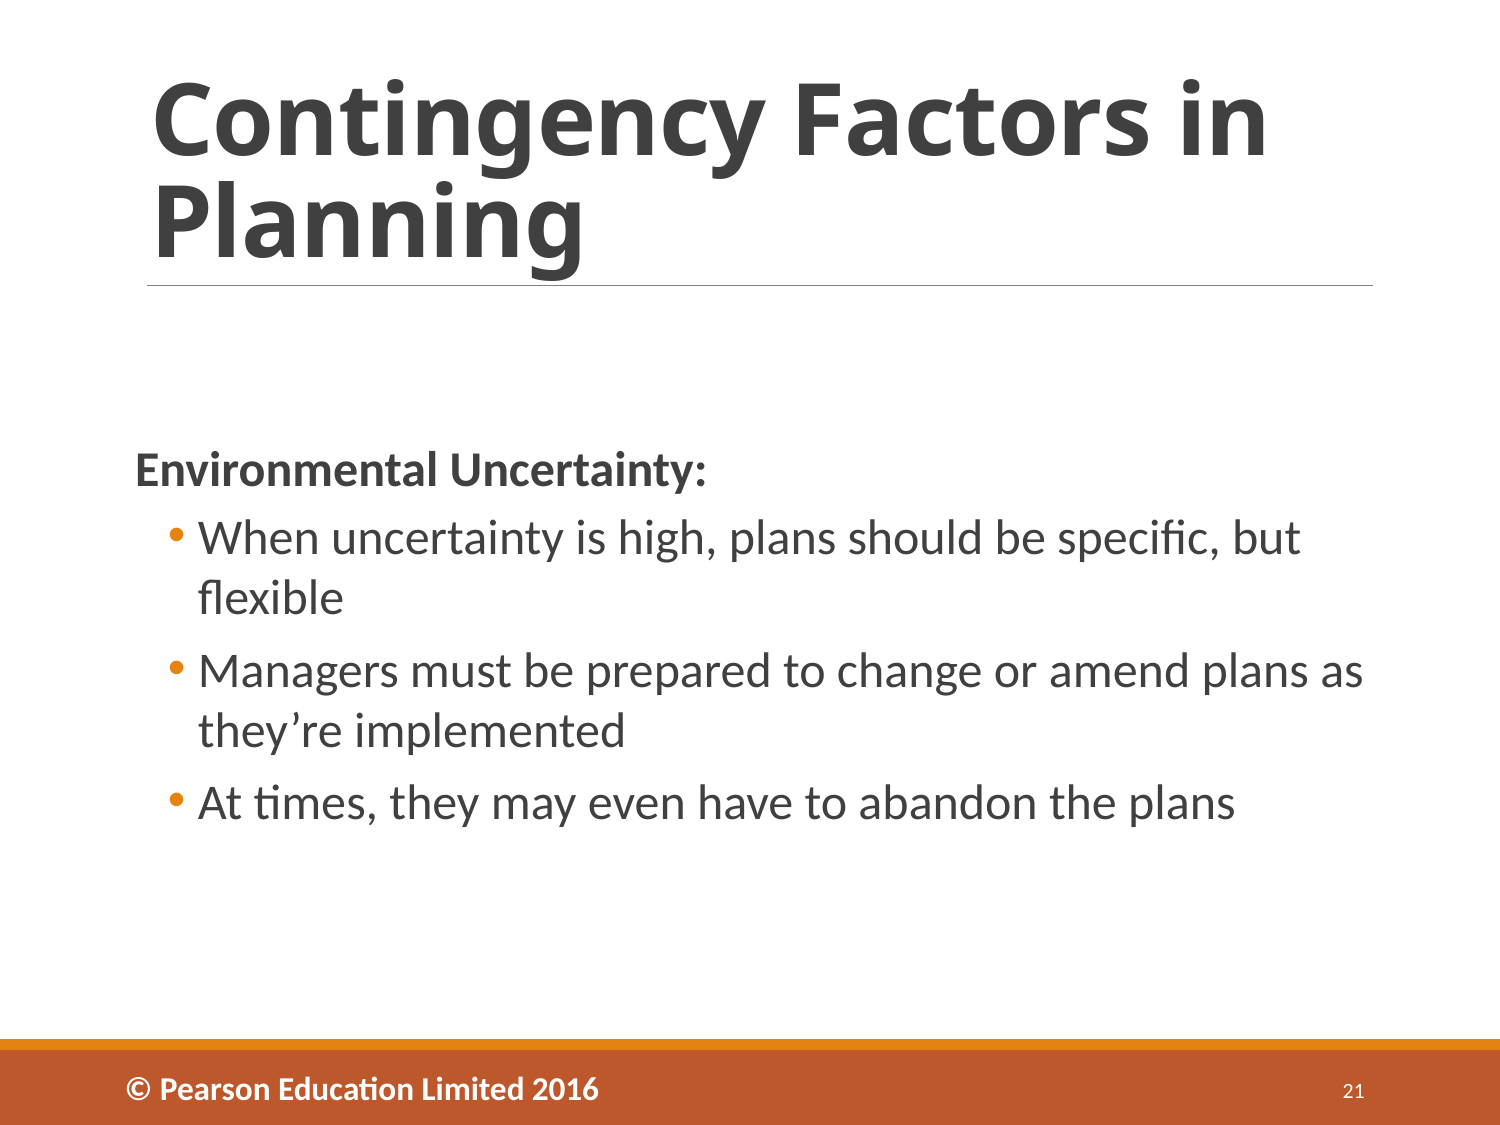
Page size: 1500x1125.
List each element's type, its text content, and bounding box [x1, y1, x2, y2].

title Contingency Factors in Planning [135, 47, 1373, 285]
list Environmental Uncertainty: When uncertainty is high, plans should be specific, but flexible Managers must be prepared to change or amend plans as they’re implemented At times, they may even have to abandon the plans [135, 302, 1373, 963]
text_box © Pearson Education Limited 2016 [109, 1059, 701, 1115]
slide_number 21 [1218, 1059, 1380, 1120]
